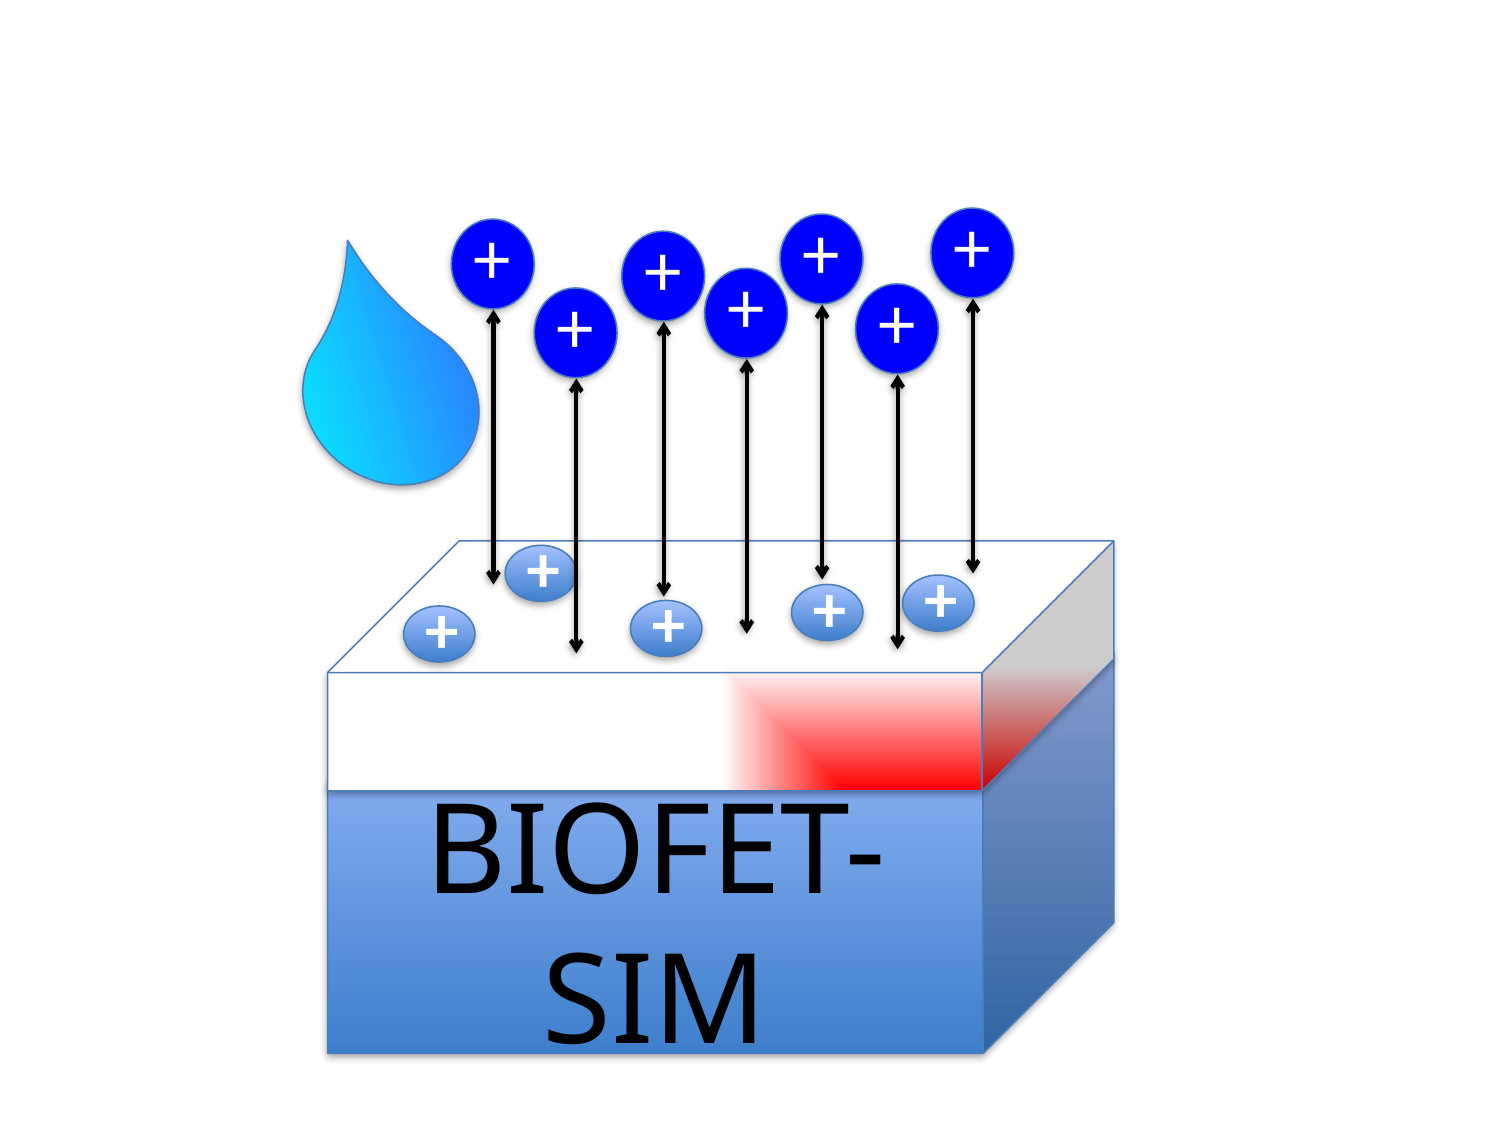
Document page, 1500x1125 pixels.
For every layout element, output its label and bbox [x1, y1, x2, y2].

text_box [299, 190, 1115, 1054]
